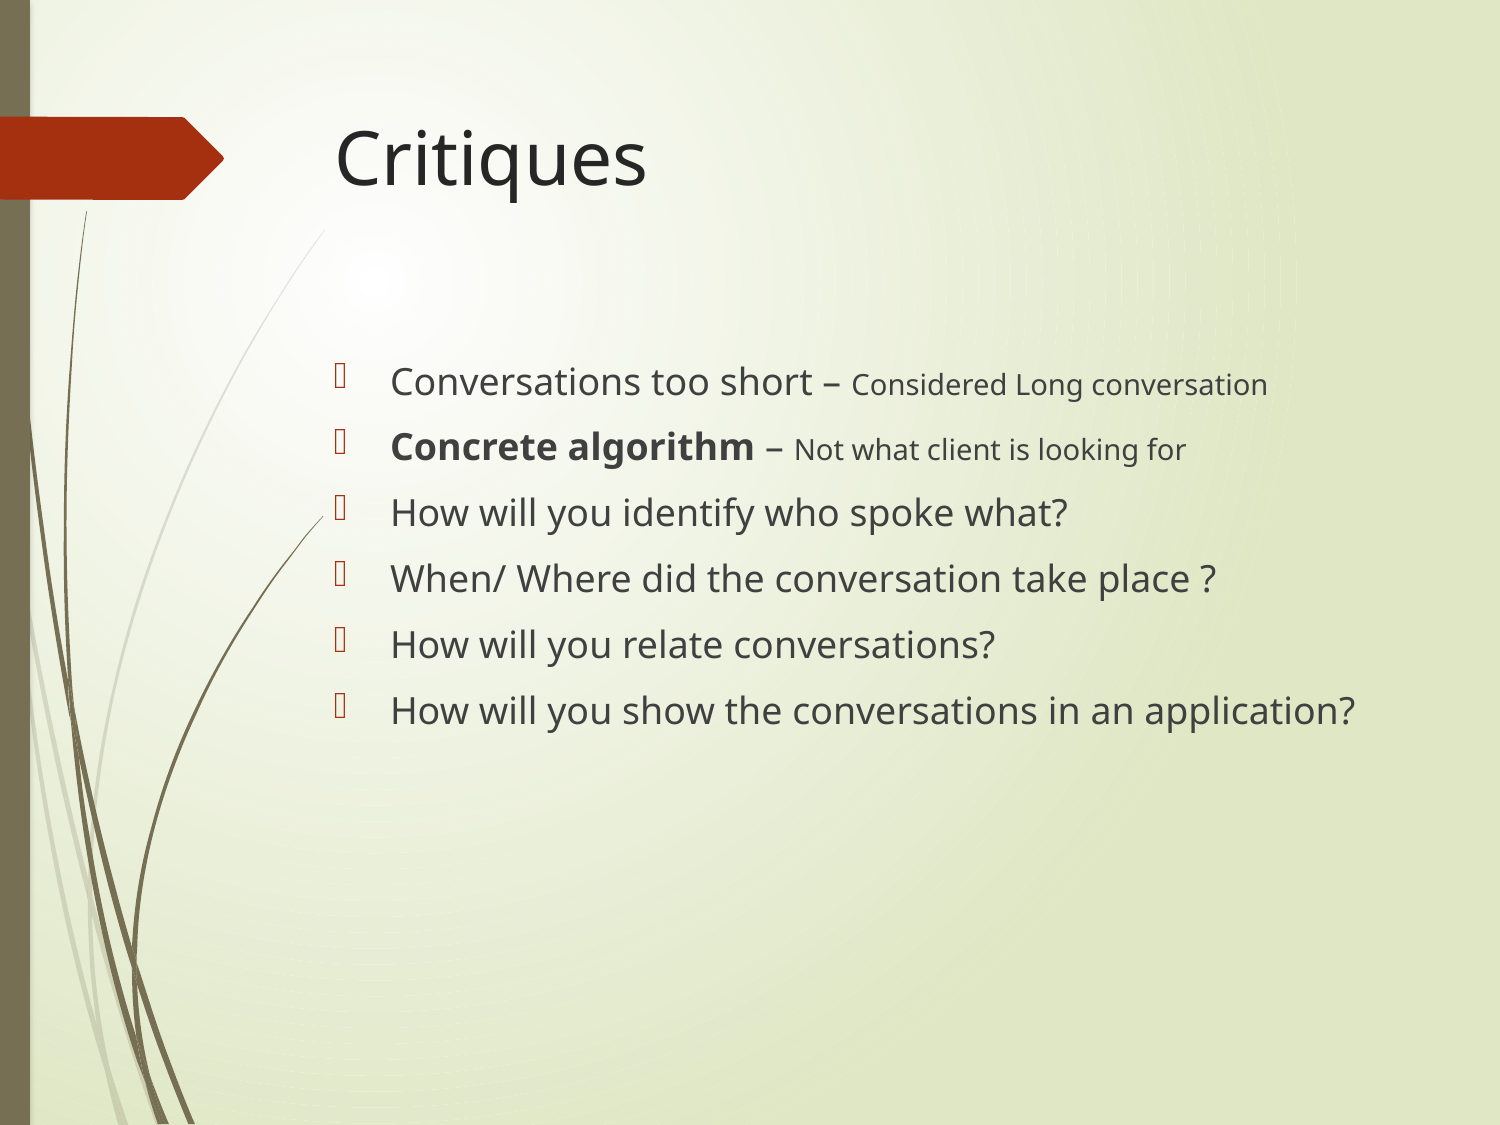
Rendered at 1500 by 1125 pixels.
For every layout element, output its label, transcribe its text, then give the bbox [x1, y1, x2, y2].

title Critiques [319, 102, 1400, 313]
list Conversations too short – Considered Long conversation Concrete algorithm – Not what client is looking for How will you identify who spoke what? When/ Where did the conversation take place ? How will you relate conversations? How will you show the conversations in an application? [318, 350, 1400, 970]
